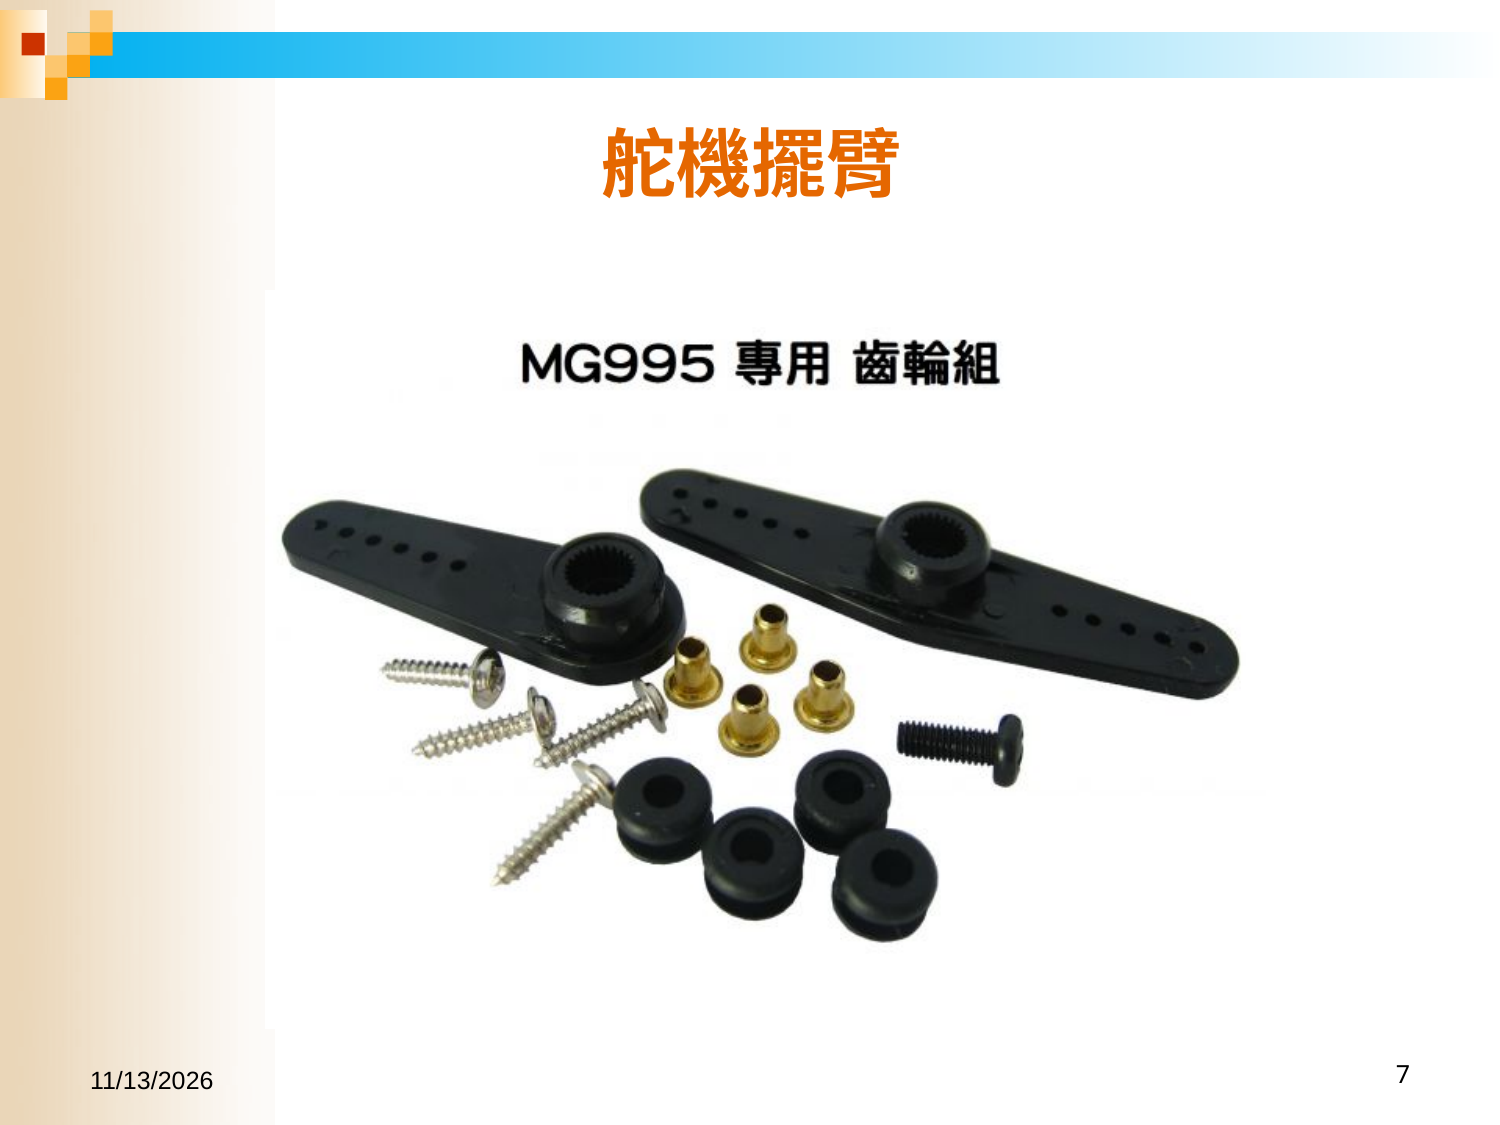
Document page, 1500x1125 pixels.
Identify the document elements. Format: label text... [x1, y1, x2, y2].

picture [265, 290, 1266, 1029]
title 舵機擺臂 [76, 92, 1427, 231]
slide_number 7 [1074, 1025, 1425, 1100]
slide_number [75, 1024, 425, 1103]
